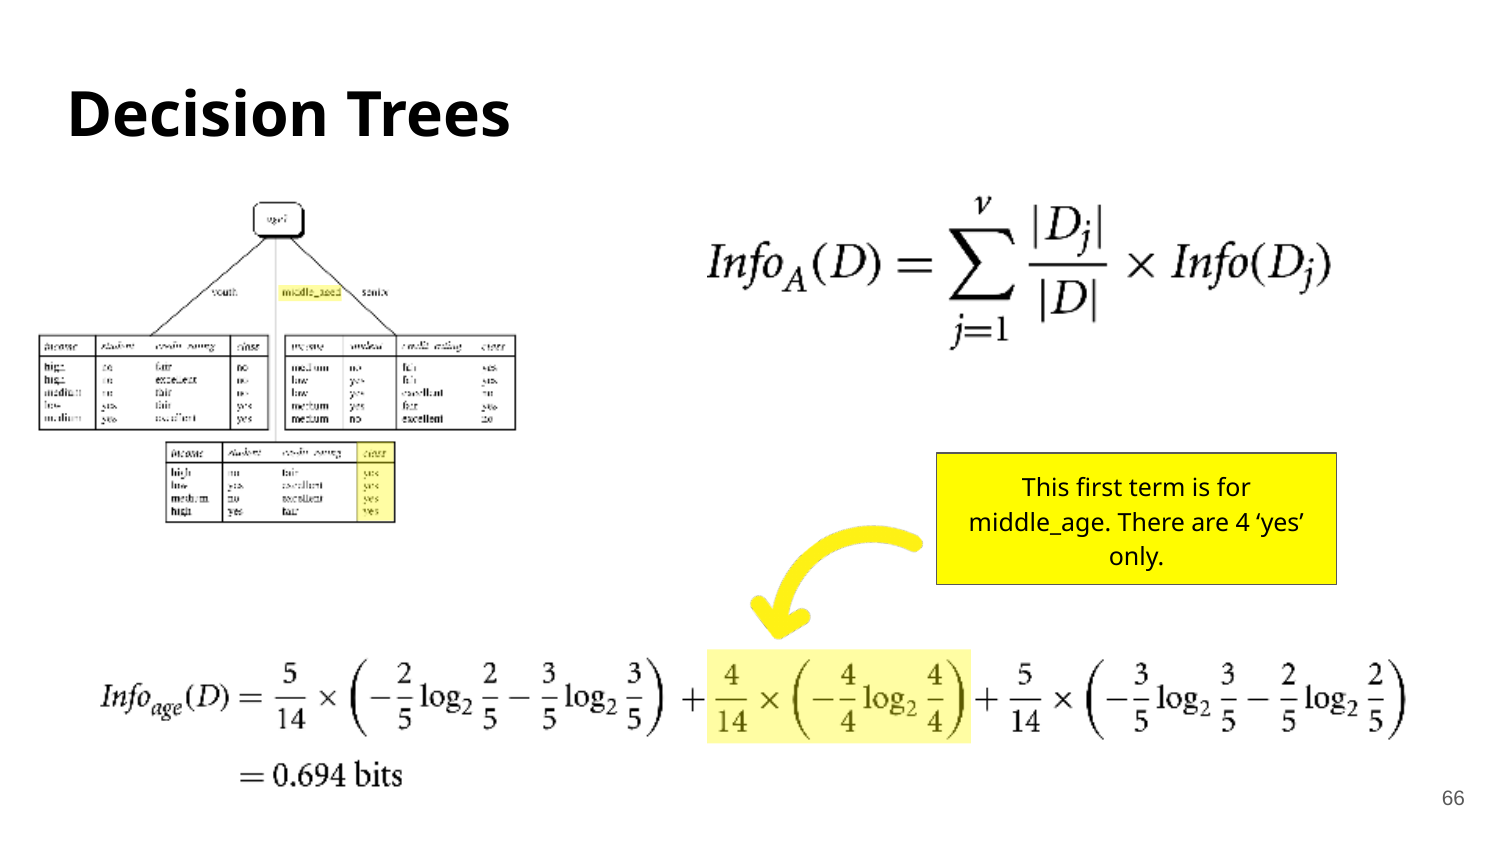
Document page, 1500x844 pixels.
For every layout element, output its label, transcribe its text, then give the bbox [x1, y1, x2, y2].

text_box [707, 649, 793, 654]
text_box [874, 649, 971, 654]
slide_number 66 [1389, 764, 1480, 830]
picture [706, 194, 1335, 355]
picture [31, 199, 521, 531]
text_box This first term is for middle_age. There are 4 ‘yes’ only. [936, 453, 1337, 585]
picture [678, 484, 1410, 744]
picture [99, 655, 669, 744]
picture [236, 757, 406, 795]
text_box Decision Trees [51, 72, 1449, 167]
